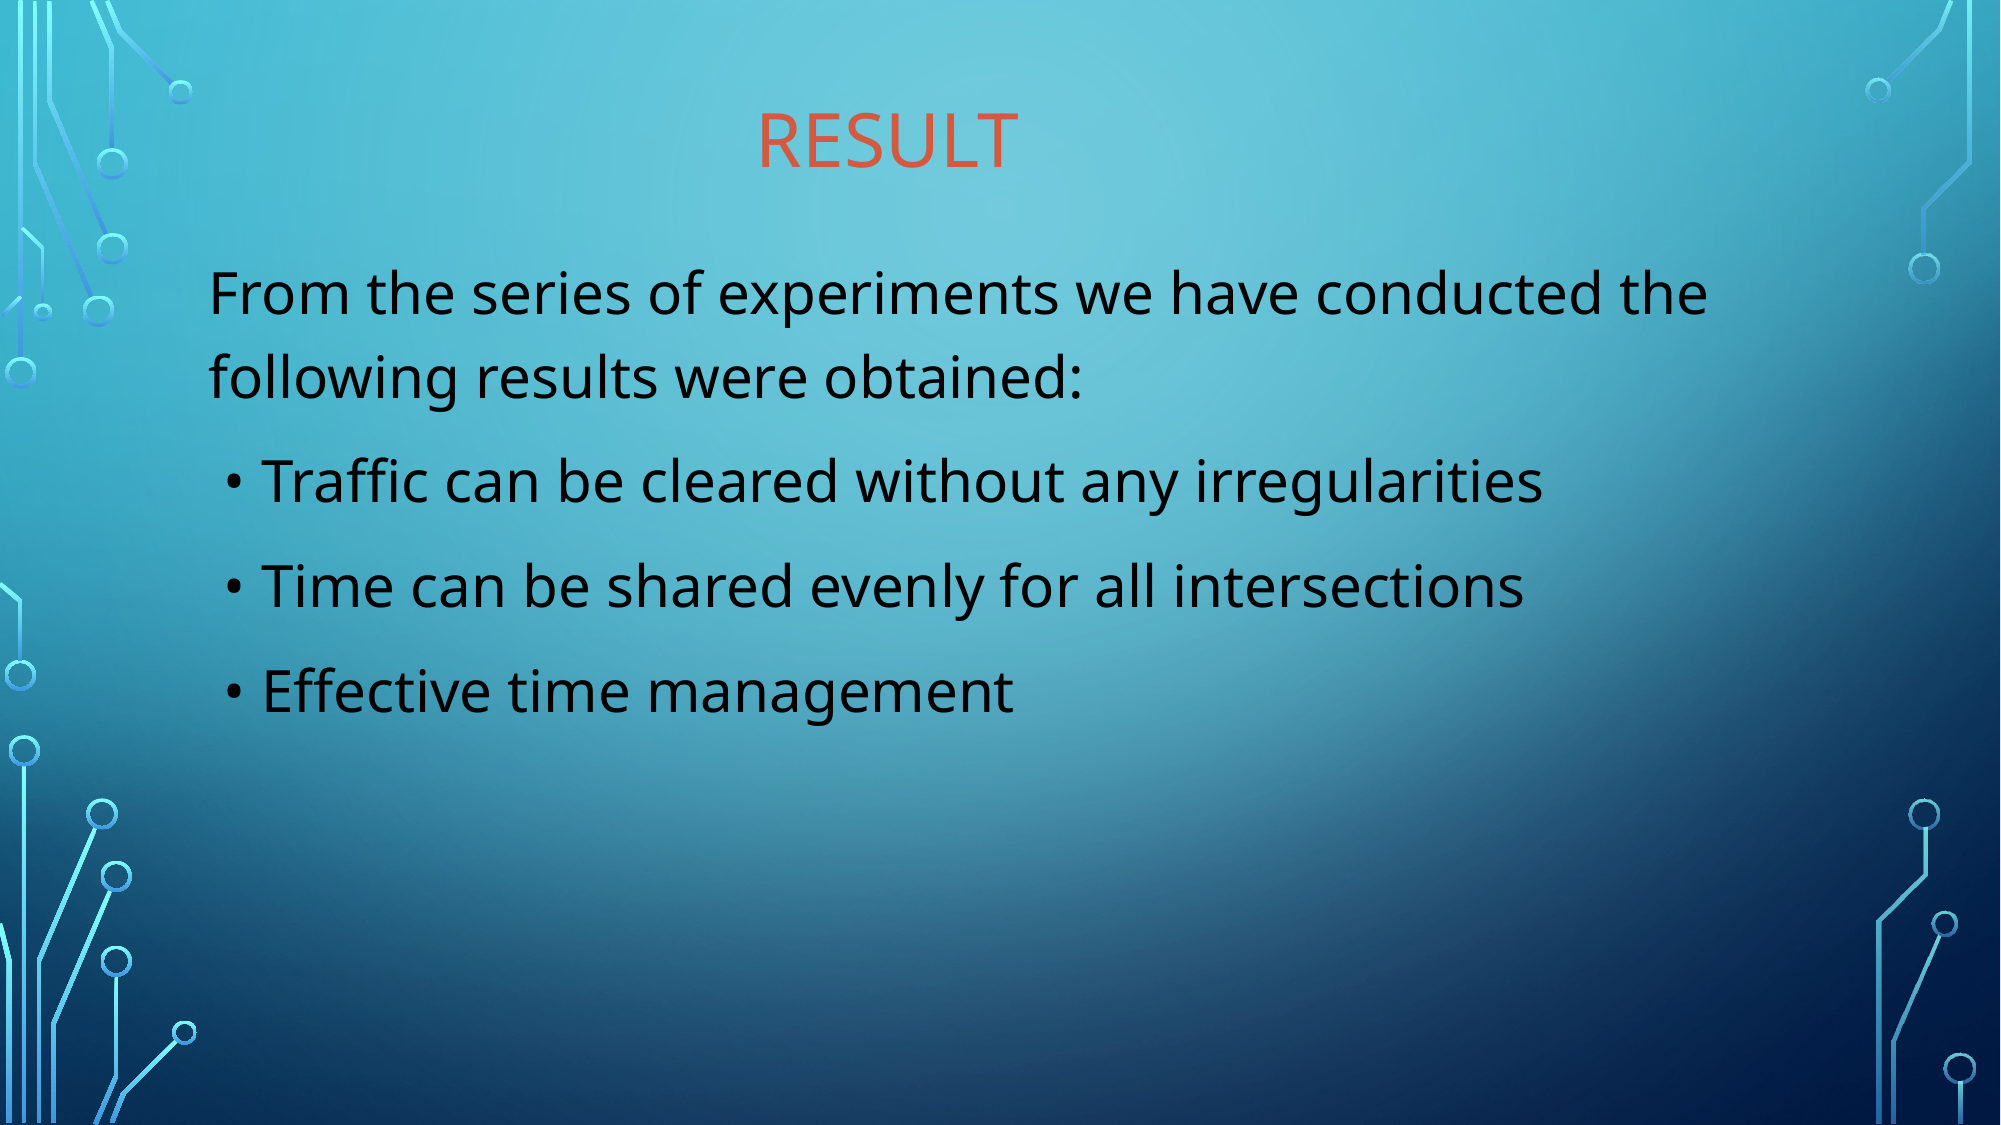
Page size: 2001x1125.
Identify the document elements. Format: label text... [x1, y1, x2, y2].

title Result [359, 51, 1416, 234]
list From the series of experiments we have conducted the following results were obtained: • Traffic can be cleared without any irregularities • Time can be shared evenly for all intersections • Effective time management [193, 234, 1813, 950]
